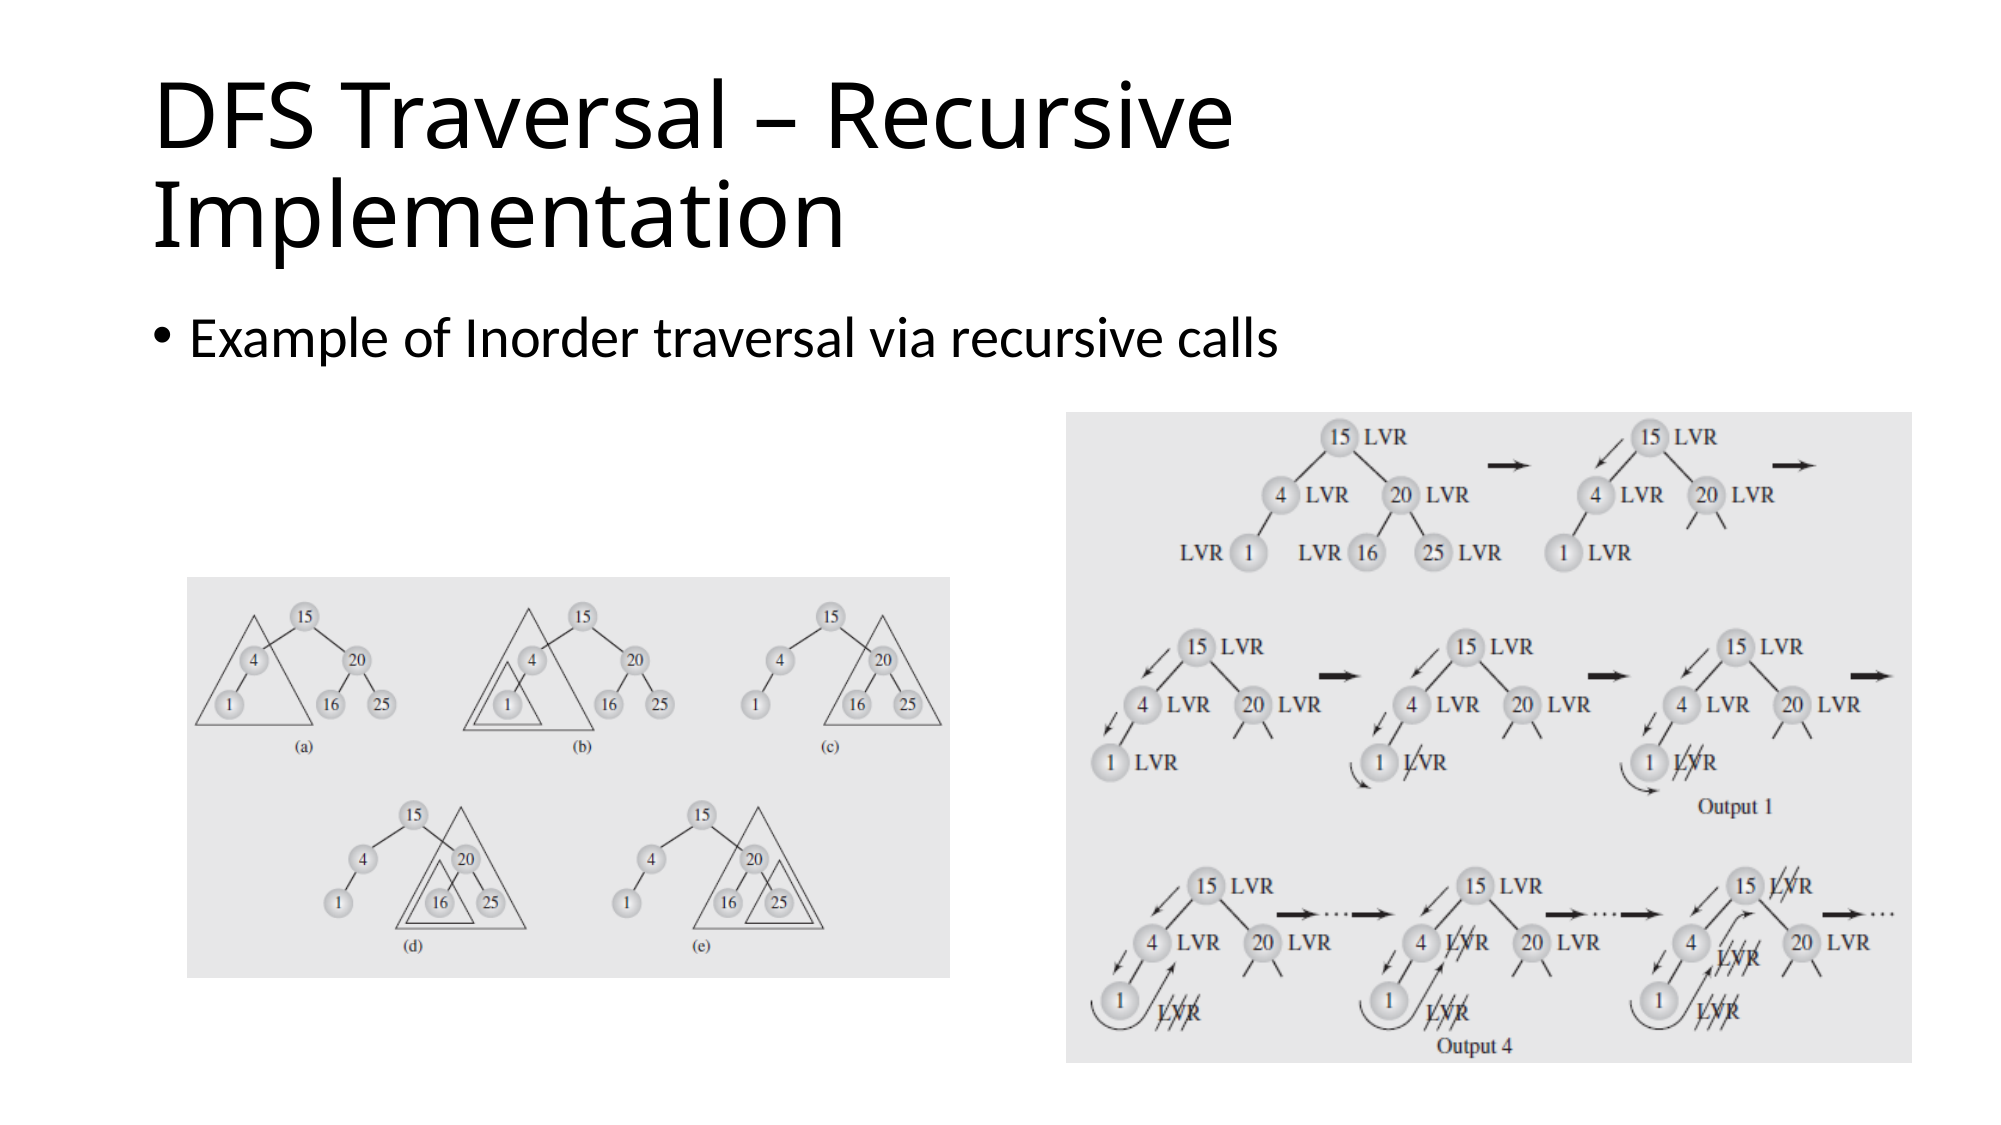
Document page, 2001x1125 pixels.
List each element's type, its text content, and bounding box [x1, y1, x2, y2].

picture [187, 577, 950, 978]
list Example of Inorder traversal via recursive calls [137, 299, 1863, 1014]
picture [1066, 412, 1912, 1063]
title DFS Traversal – Recursive Implementation [137, 59, 1863, 278]
